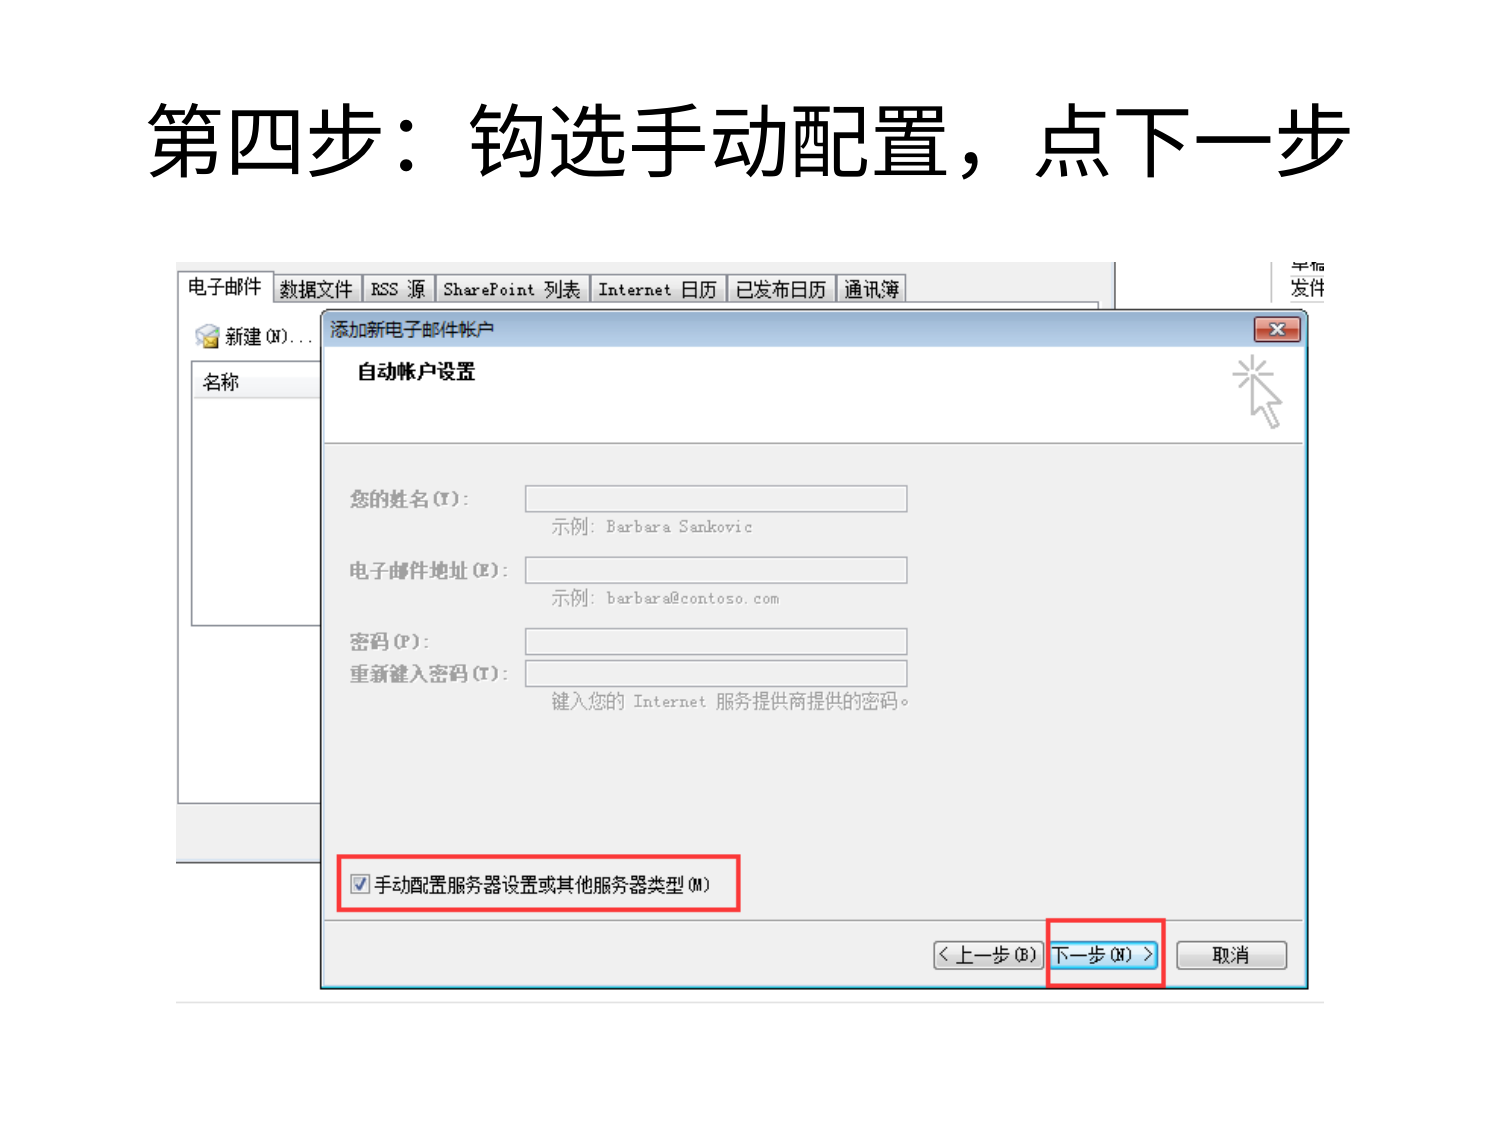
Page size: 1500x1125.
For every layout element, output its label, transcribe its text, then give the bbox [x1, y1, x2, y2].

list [175, 262, 1325, 1006]
title 第四步：钩选手动配置，点下一步 [75, 45, 1425, 233]
